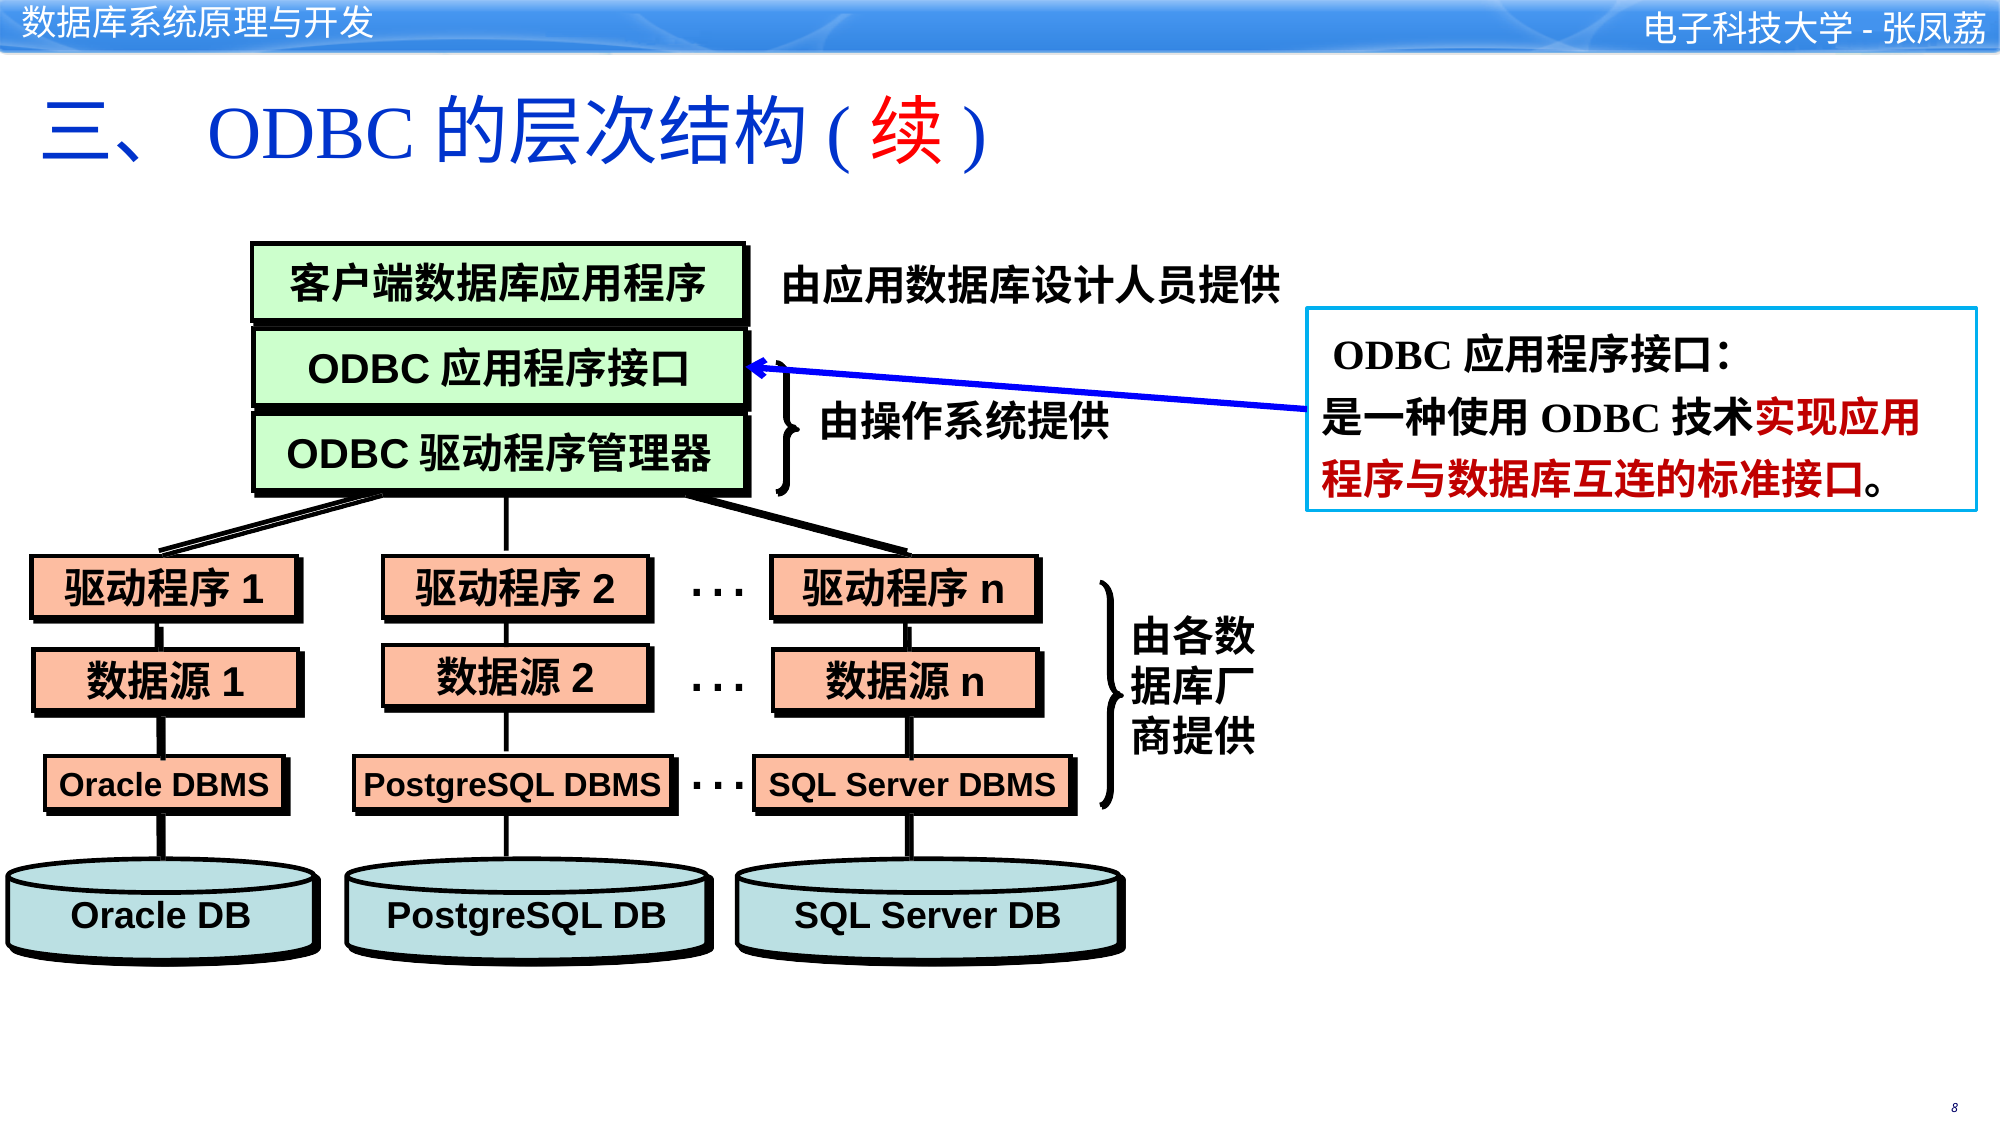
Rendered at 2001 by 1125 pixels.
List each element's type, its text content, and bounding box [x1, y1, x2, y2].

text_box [745, 366, 1308, 411]
text_box 三、ODBC的层次结构(续) [27, 78, 1048, 180]
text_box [7, 243, 1287, 961]
text_box ODBC应用程序接口： 是一种使用ODBC技术实现应用程序与数据库互连的标准接口。 [1307, 308, 1977, 511]
picture [0, 0, 2000, 55]
